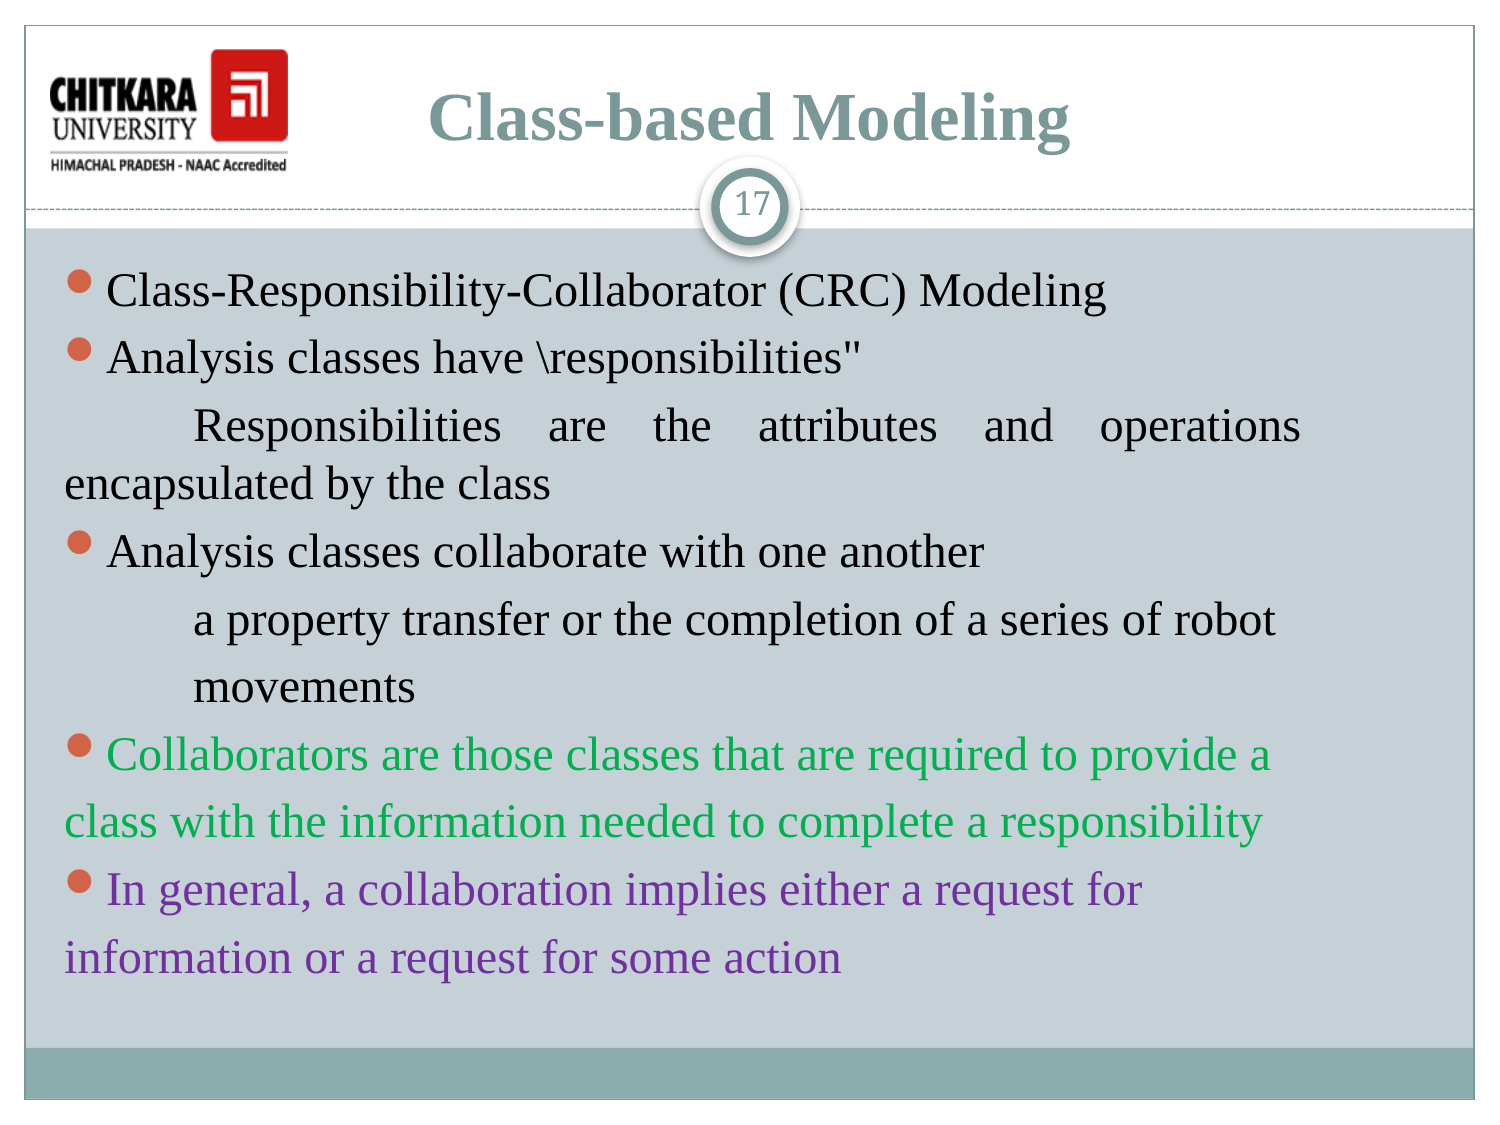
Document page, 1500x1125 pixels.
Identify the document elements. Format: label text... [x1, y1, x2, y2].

list Class-Responsibility-Collaborator (CRC) Modeling Analysis classes have \responsibilities" Responsibilities are the attributes and operations encapsulated by the class Analysis classes collaborate with one another a property transfer or the completion of a series of robot movements Collaborators are those classes that are required to provide a class with the information needed to complete a responsibility In general, a collaboration implies either a request for information or a request for some action [49, 250, 1445, 1001]
title Class-based Modeling [49, 37, 1450, 162]
picture [49, 49, 288, 176]
slide_number 17 [715, 168, 791, 241]
